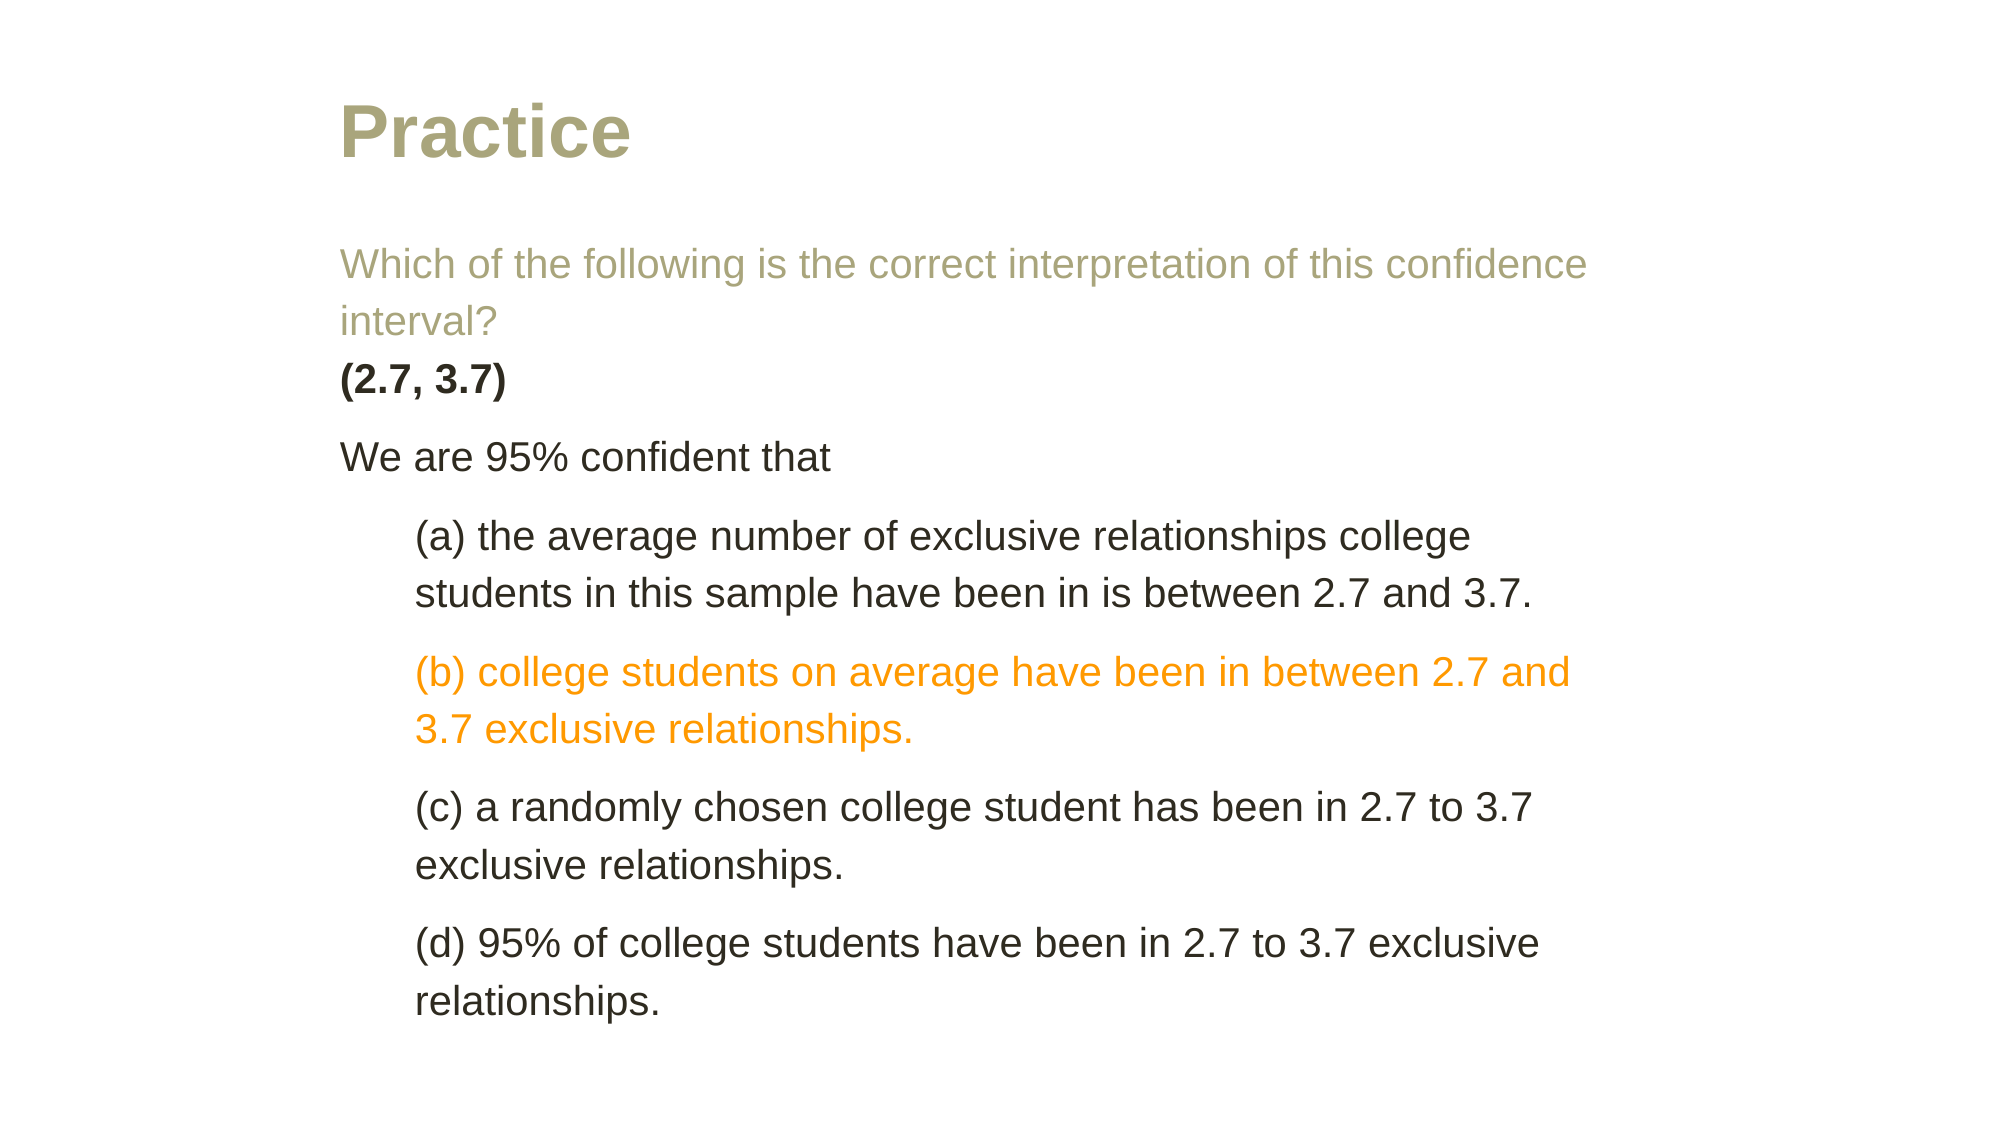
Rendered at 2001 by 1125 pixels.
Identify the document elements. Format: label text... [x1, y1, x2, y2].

title Practice [324, 0, 1675, 188]
list Which of the following is the correct interpretation of this confidence interval? (2.7, 3.7) We are 95% confident that (a) the average number of exclusive relationships college students in this sample have been in is between 2.7 and 3.7. (b) college students on average have been in between 2.7 and 3.7 exclusive relationships. (c) a randomly chosen college student has been in 2.7 to 3.7 exclusive relationships. (d) 95% of college students have been in 2.7 to 3.7 exclusive relationships. [325, 214, 1609, 775]
